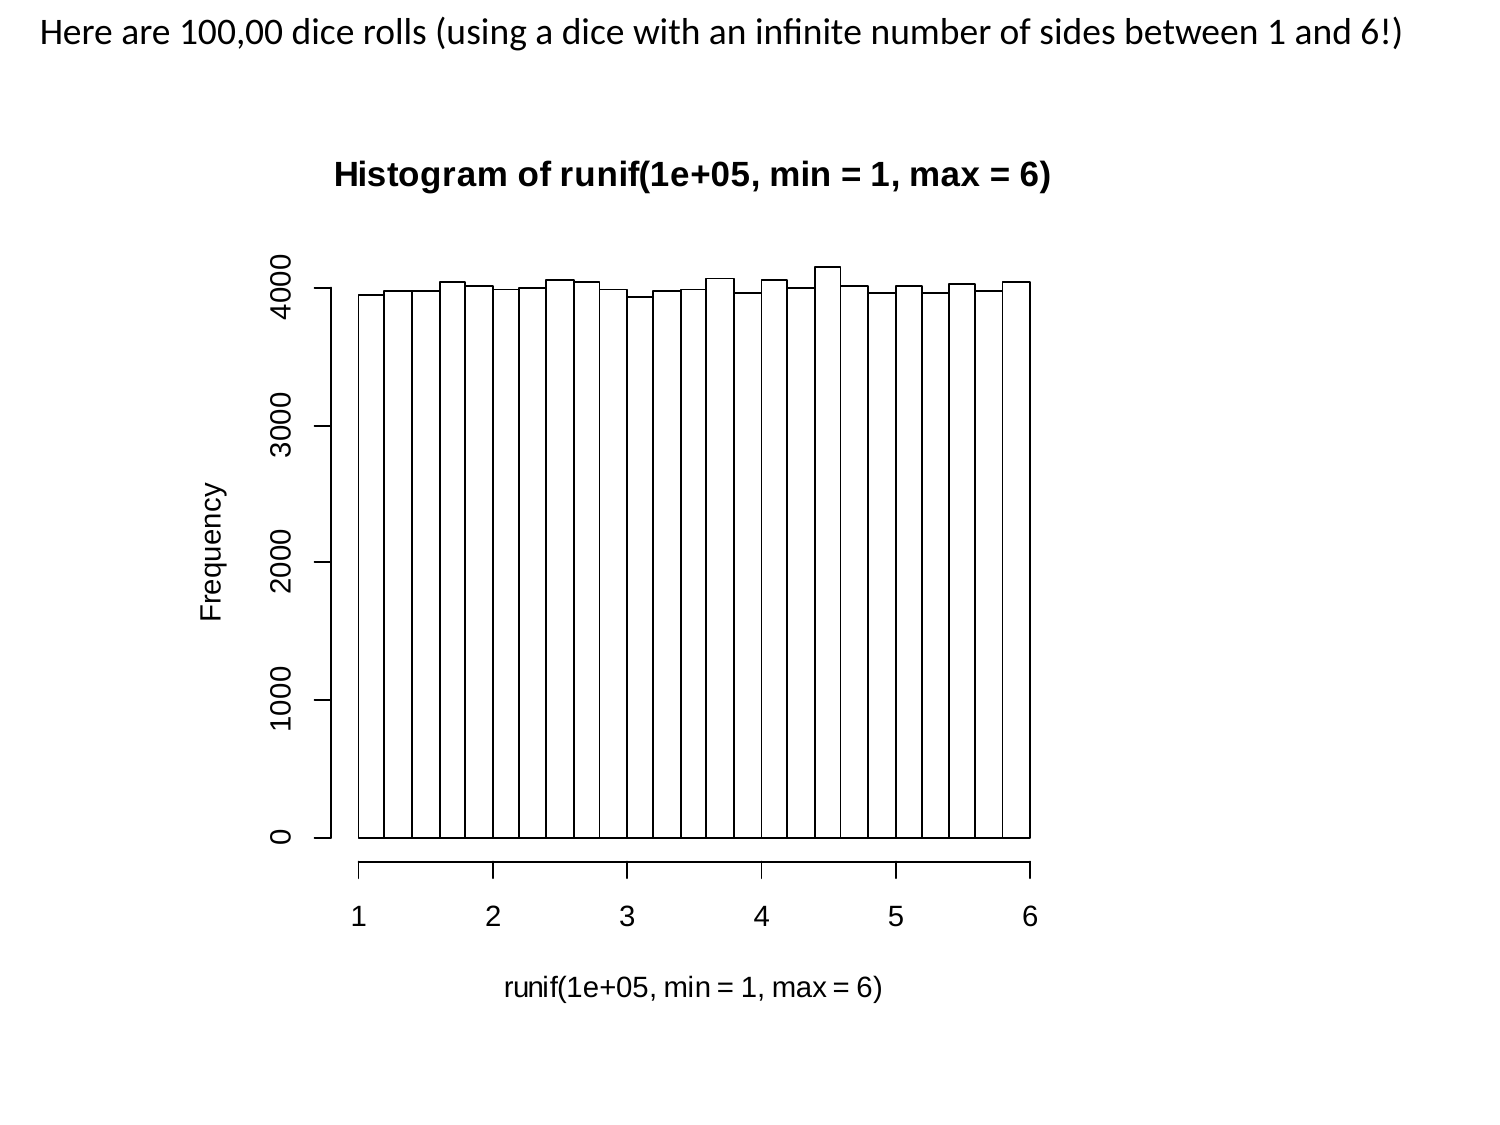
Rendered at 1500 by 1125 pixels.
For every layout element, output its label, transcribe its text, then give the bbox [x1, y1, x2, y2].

text_box Here are 100,00 dice rolls (using a dice with an infinite number of sides between 1 and 6!) [24, 0, 1500, 60]
picture [187, 99, 1500, 1125]
